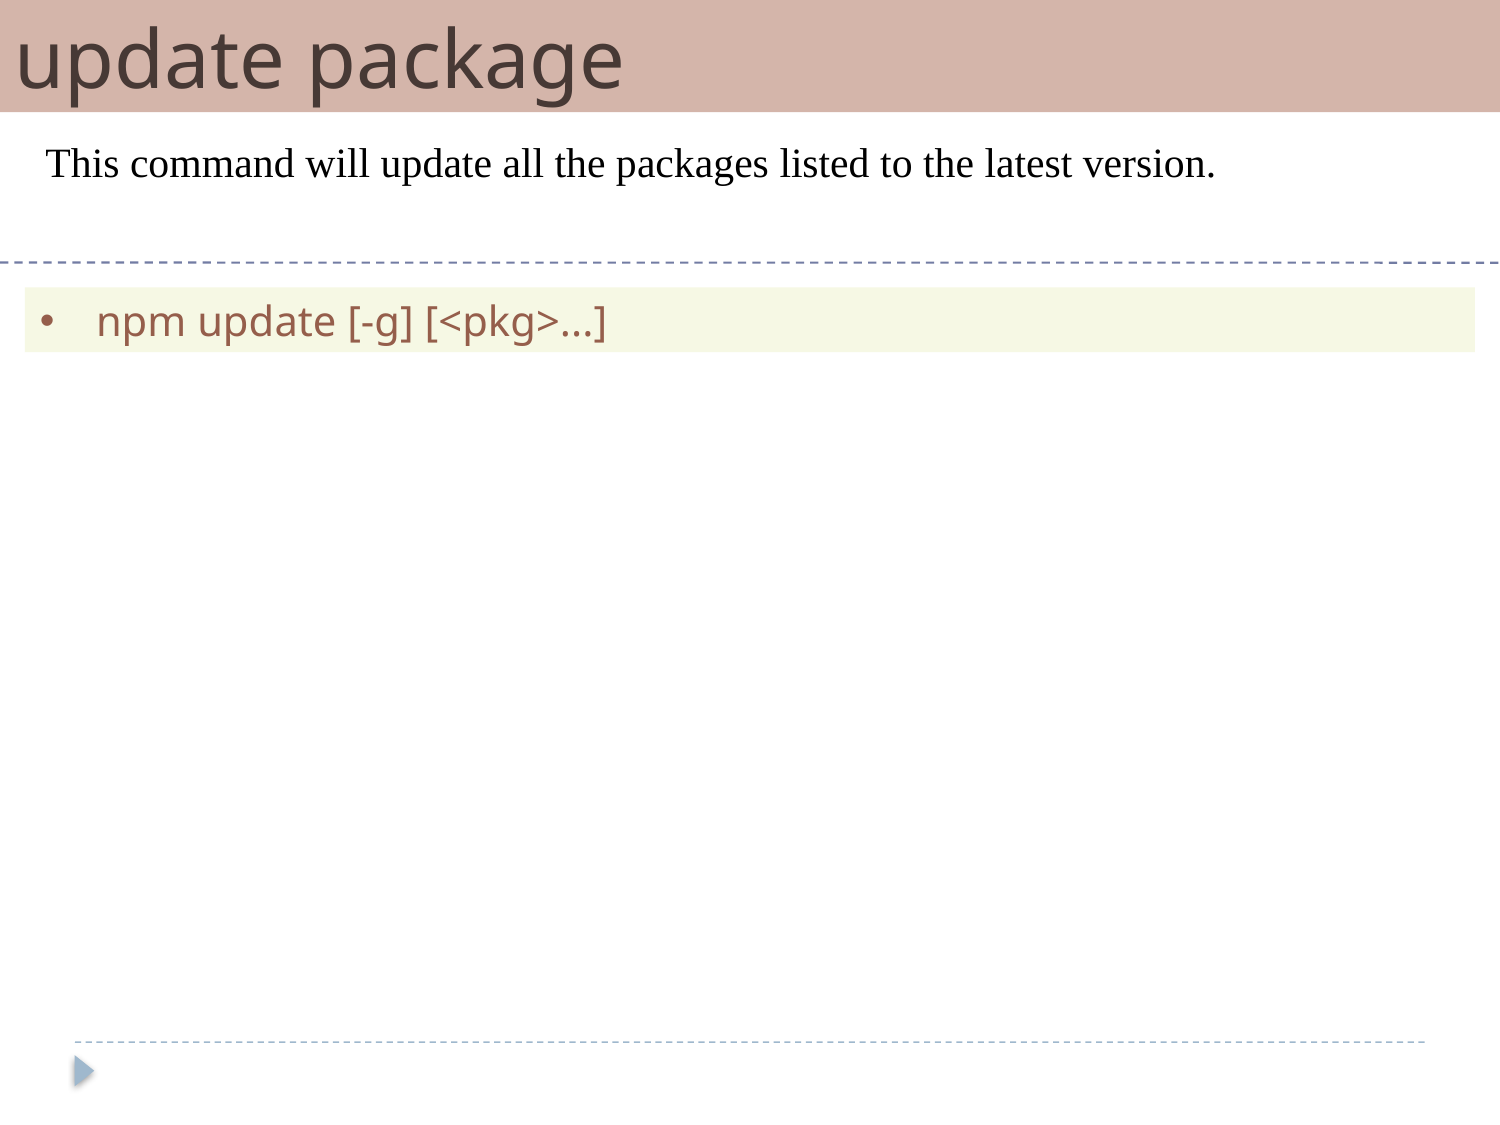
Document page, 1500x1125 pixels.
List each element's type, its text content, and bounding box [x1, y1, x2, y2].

text_box update package [0, 0, 1500, 113]
text_box This command will update all the packages listed to the latest version. [30, 128, 1475, 194]
text_box npm update [-g] [<pkg>...] [24, 287, 1475, 353]
